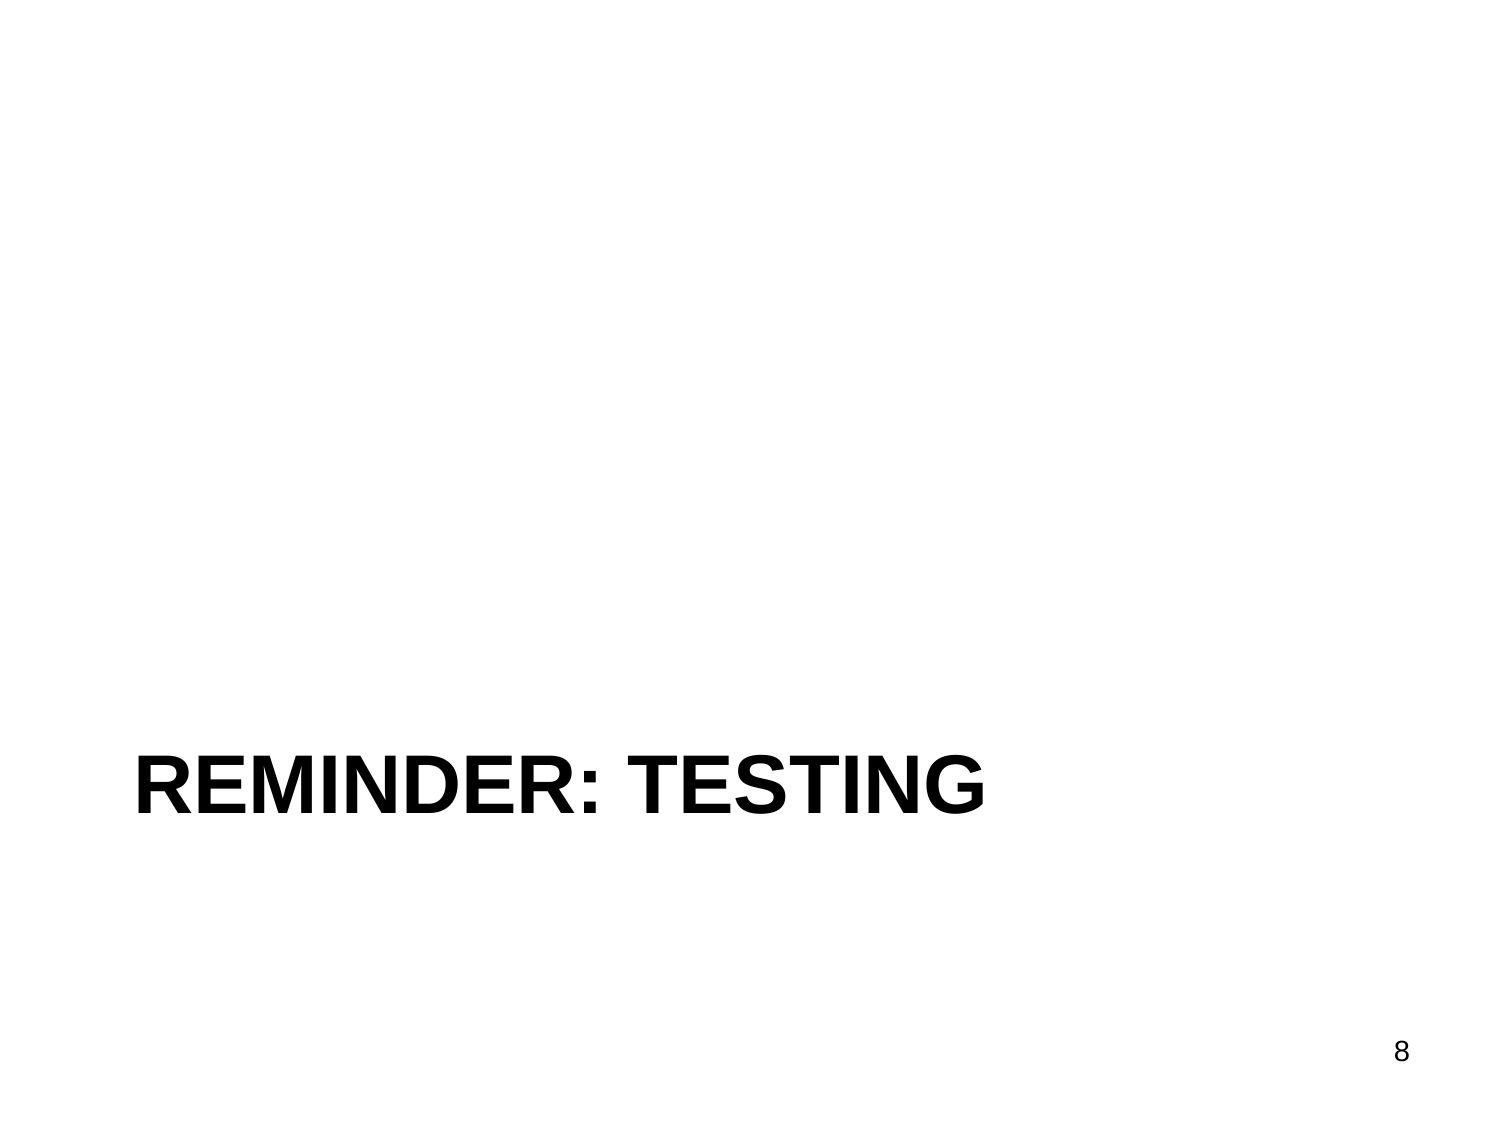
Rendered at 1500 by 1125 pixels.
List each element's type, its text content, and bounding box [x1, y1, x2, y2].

slide_number 8 [1074, 1024, 1426, 1103]
title Reminder: testing [118, 722, 1394, 947]
